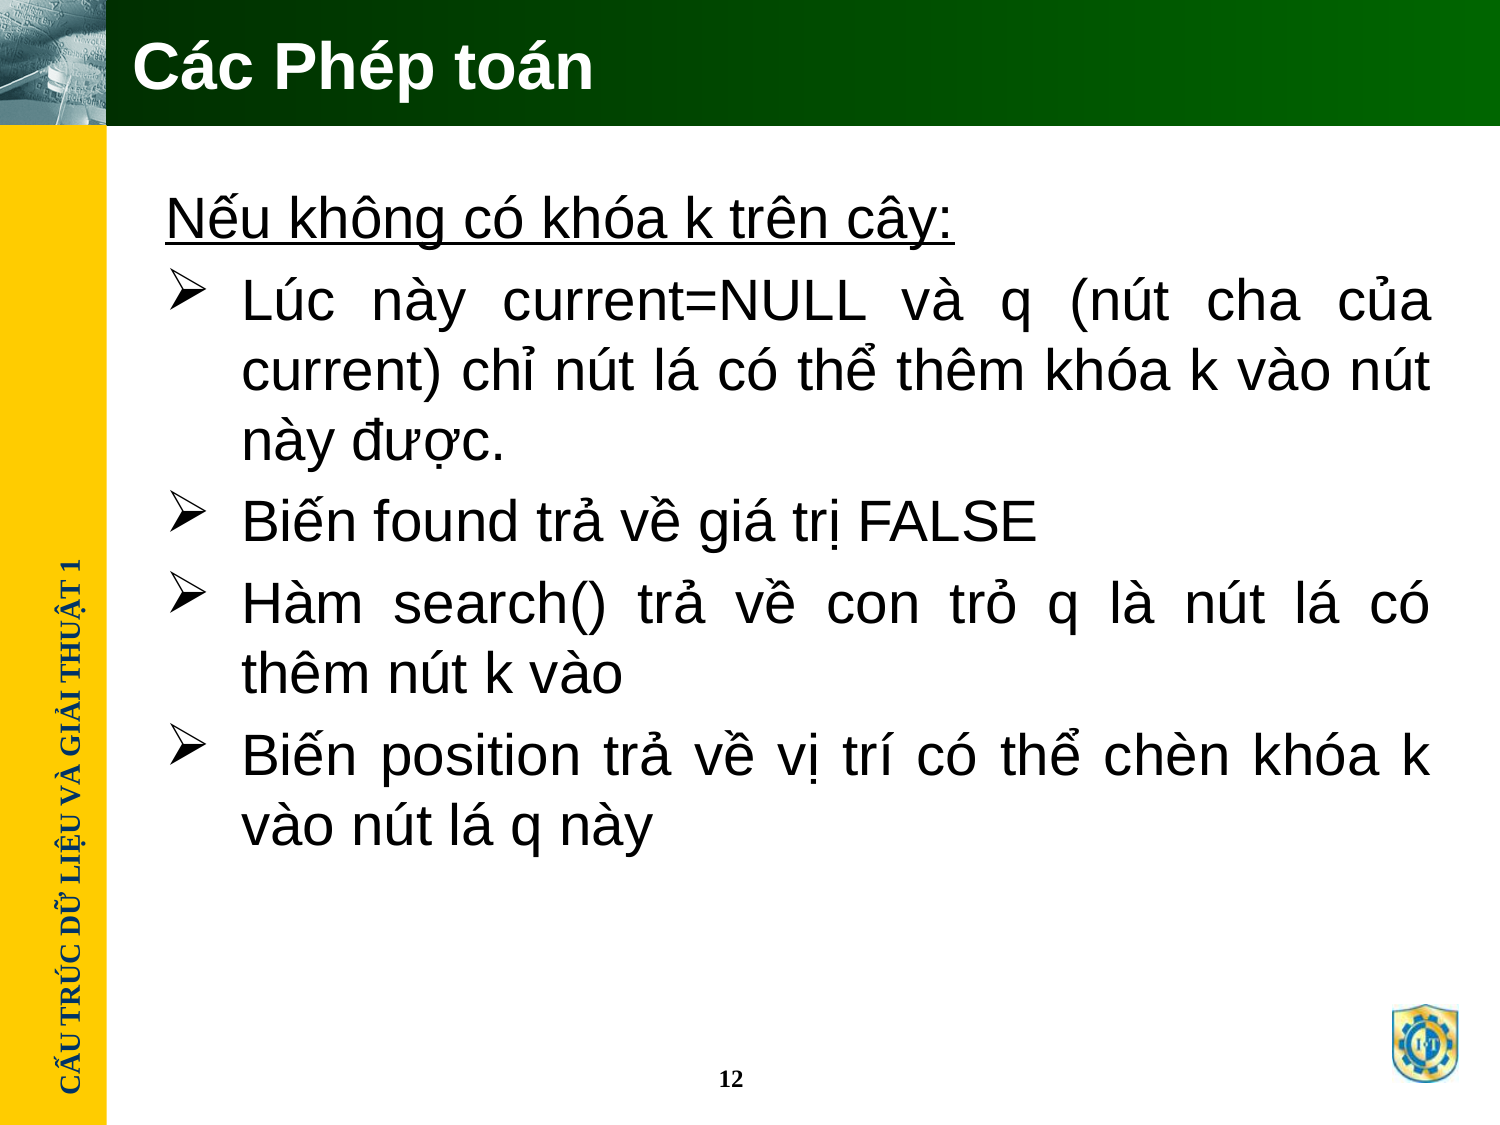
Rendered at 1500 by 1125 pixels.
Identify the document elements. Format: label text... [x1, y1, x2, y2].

list Nếu không có khóa k trên cây: Lúc này current=NULL và q (nút cha của current) chỉ nút lá có thể thêm khóa k vào nút này được. Biến found trả về giá trị FALSE Hàm search() trả về con trỏ q là nút lá có thêm nút k vào Biến position trả về vị trí có thể chèn khóa k vào nút lá q này [150, 172, 1448, 1059]
picture [1392, 1004, 1459, 1083]
picture [0, 0, 107, 125]
title Các Phép toán [117, 12, 1470, 113]
